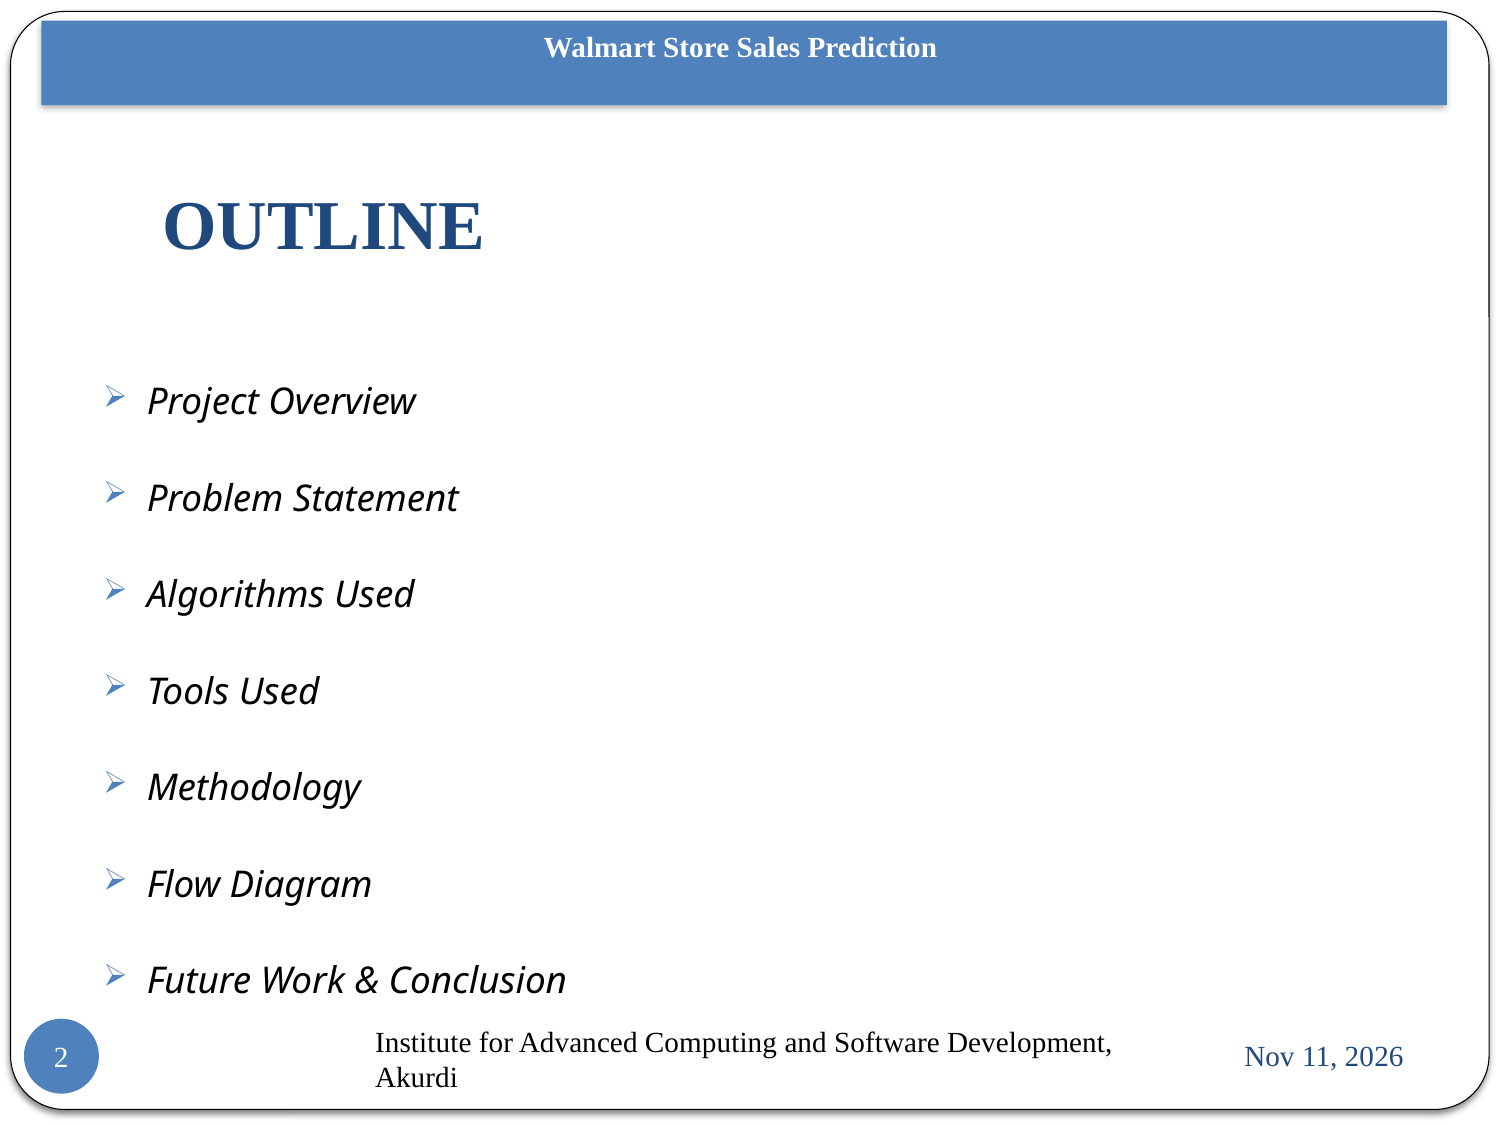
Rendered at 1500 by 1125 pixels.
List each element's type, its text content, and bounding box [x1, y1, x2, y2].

slide_number 2 [23, 1018, 99, 1094]
title OUTLINE [147, 172, 1376, 279]
slide_number 30-Sep-21 [1173, 1015, 1419, 1094]
text_box Walmart Store Sales Prediction [41, 20, 1447, 106]
footer Institute for Advanced Computing and Software Development, Akurdi [360, 1012, 1173, 1106]
list Project Overview Problem Statement Algorithms Used Tools Used Methodology Flow Diagram Future Work & Conclusion [88, 326, 1447, 1012]
